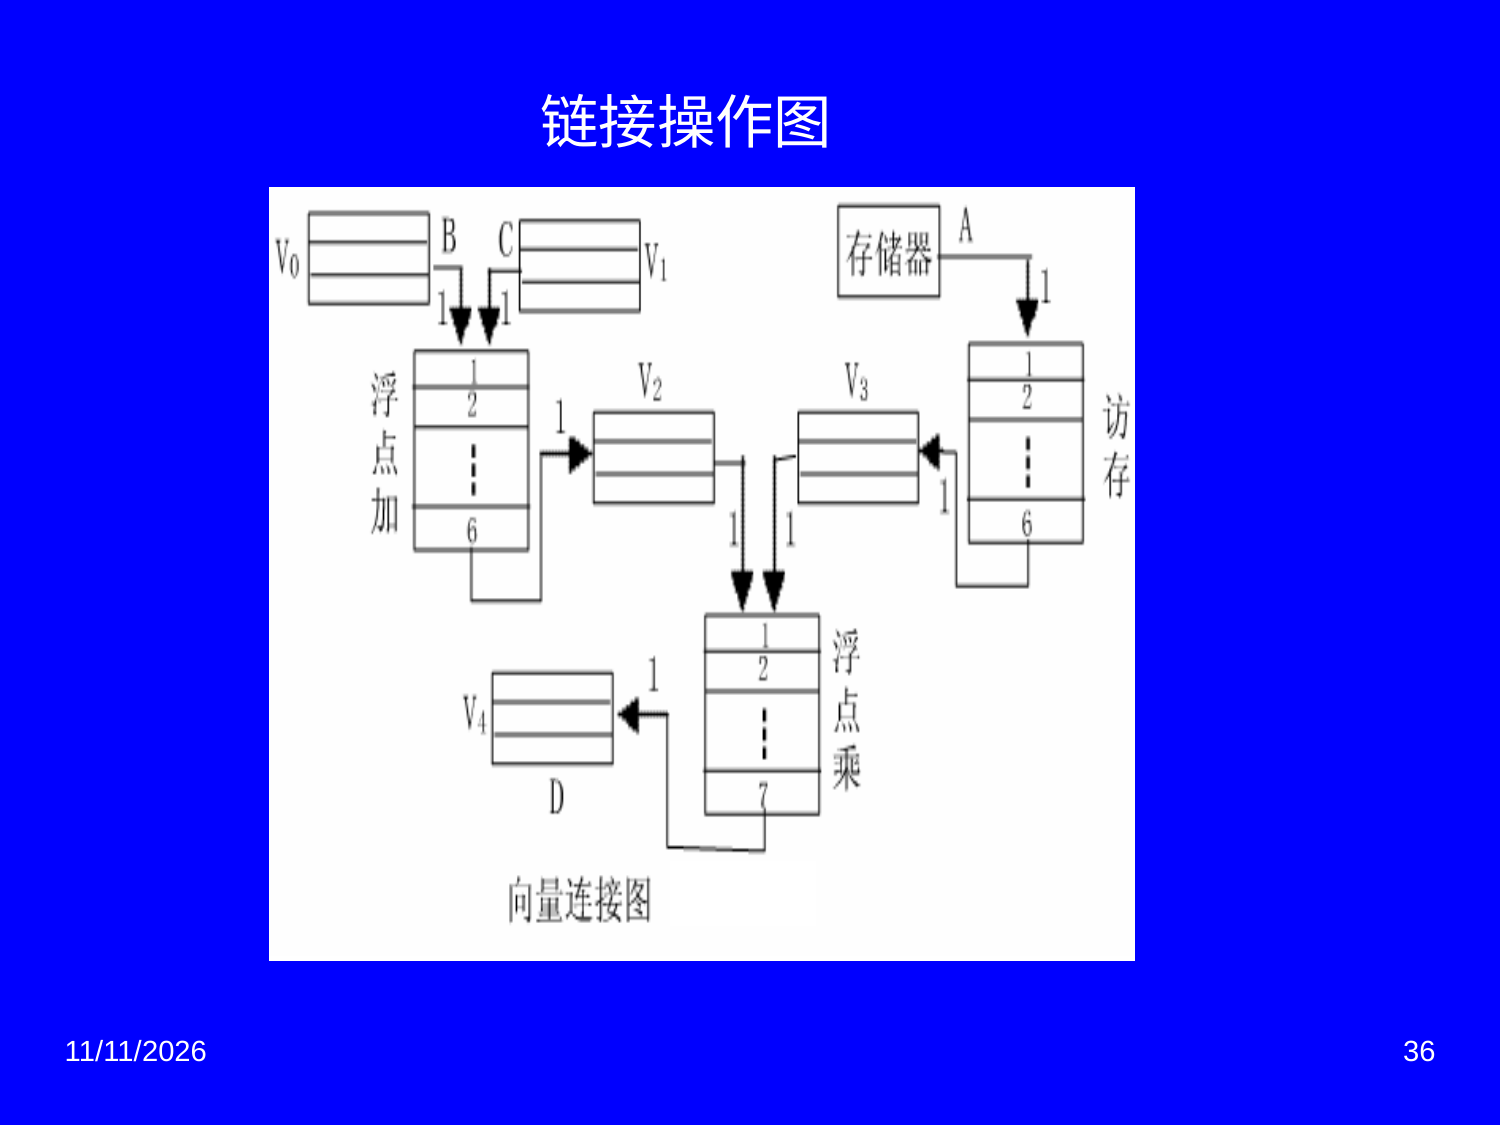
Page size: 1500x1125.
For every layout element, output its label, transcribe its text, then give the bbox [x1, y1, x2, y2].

text_box 链接操作图 [525, 78, 847, 163]
picture [269, 187, 1135, 962]
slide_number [49, 1024, 426, 1103]
slide_number 36 [1074, 1024, 1451, 1103]
